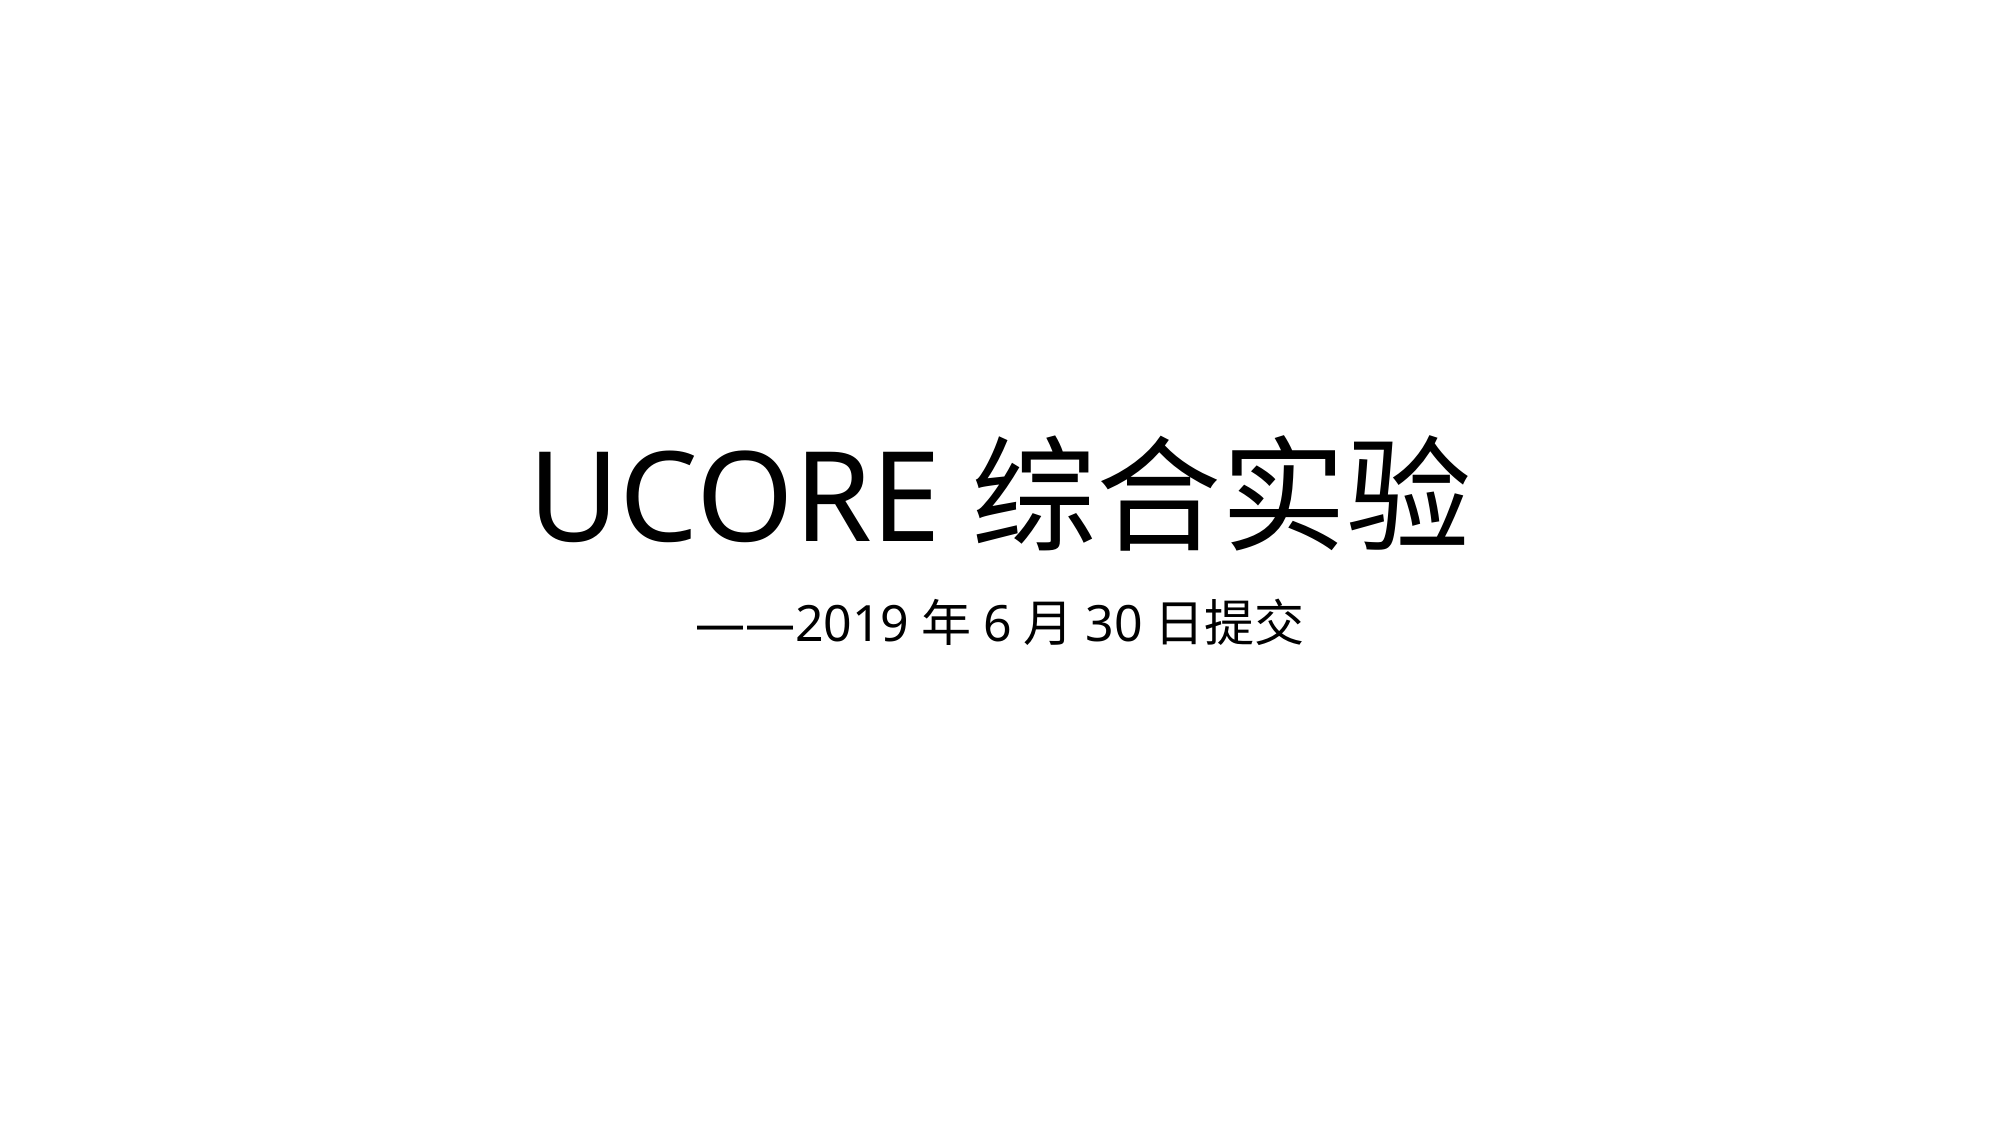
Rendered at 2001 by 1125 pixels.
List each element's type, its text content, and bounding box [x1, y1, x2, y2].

title UCORE综合实验 [249, 184, 1750, 576]
subtitle ——2019年6月30日提交 [249, 590, 1750, 863]
